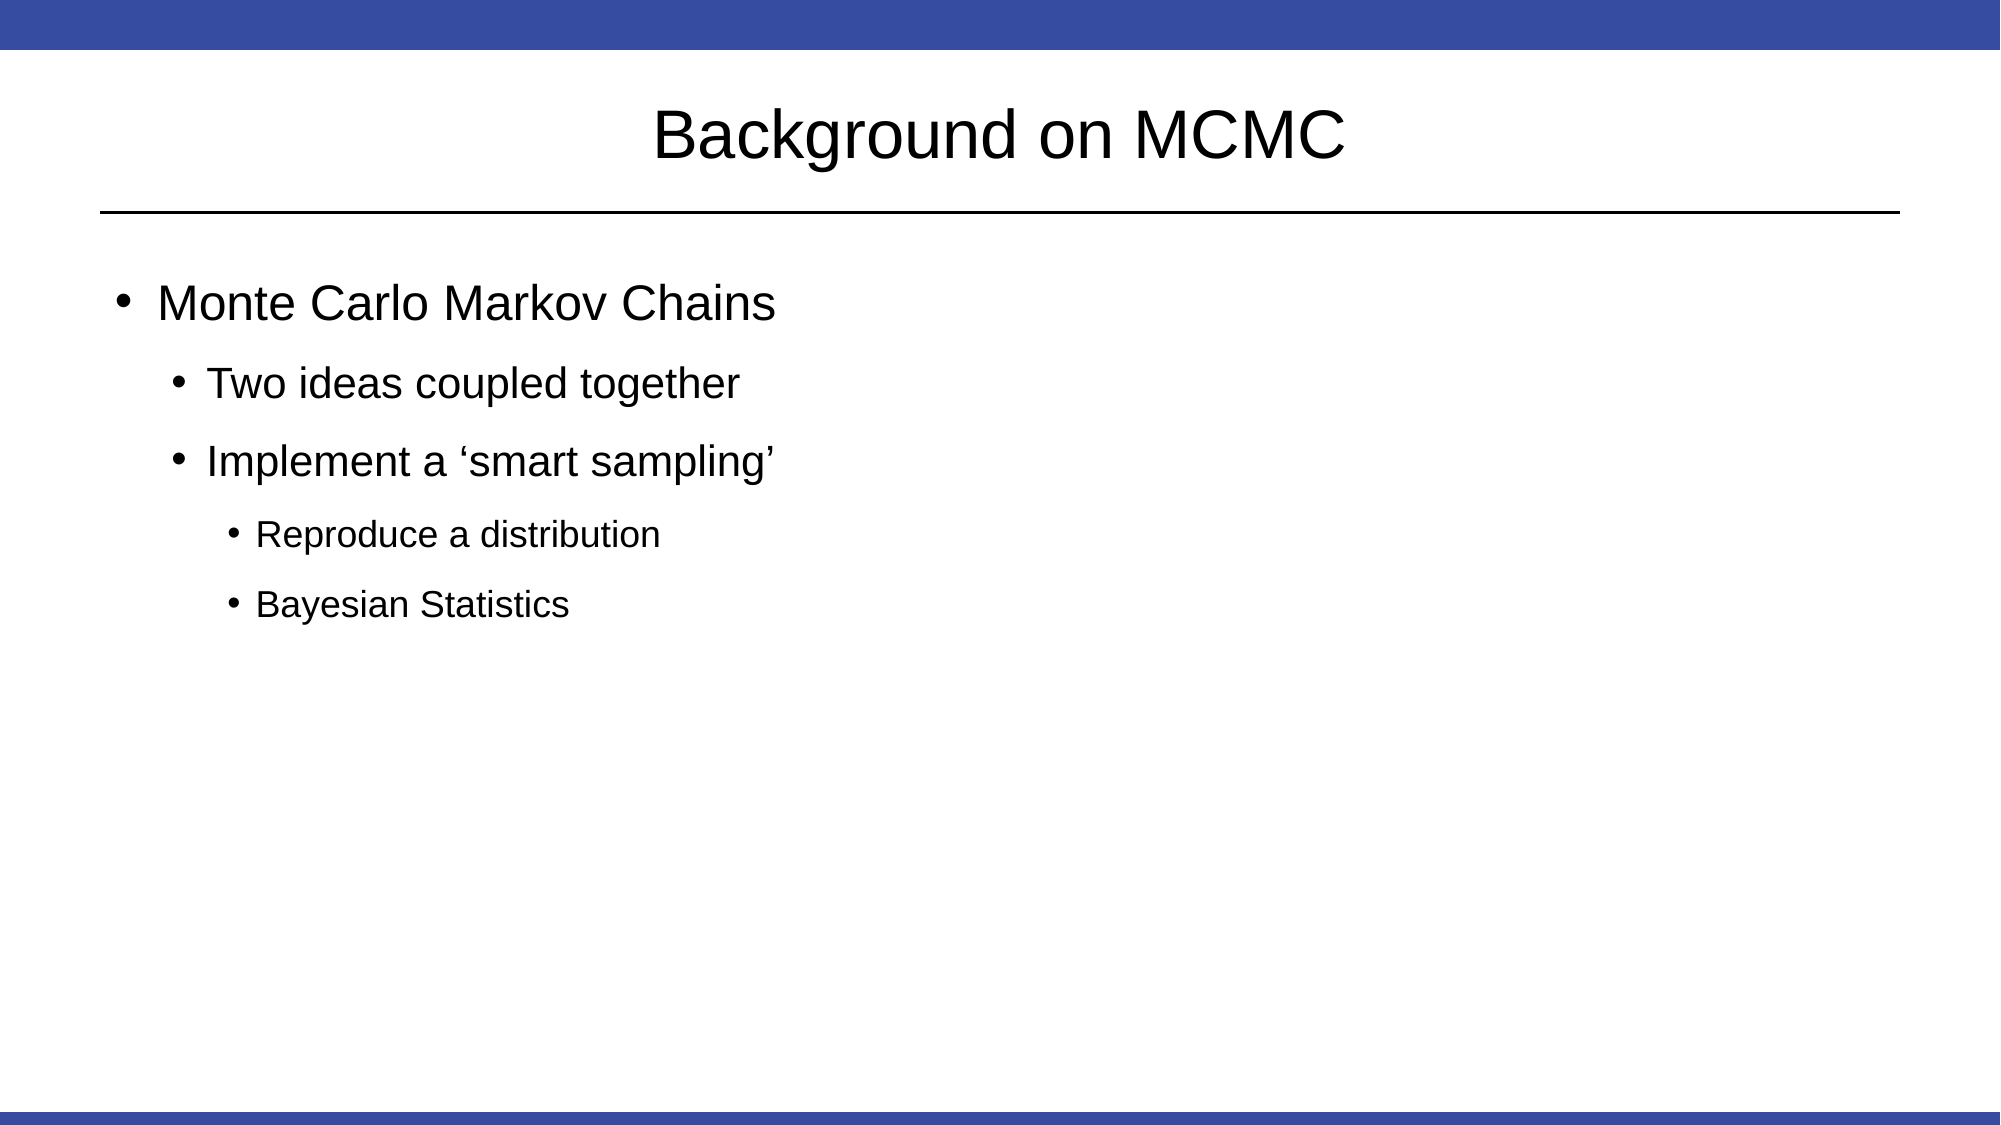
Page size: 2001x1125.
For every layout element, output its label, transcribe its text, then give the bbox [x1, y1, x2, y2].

list Monte Carlo Markov Chains Two ideas coupled together Implement a ‘smart sampling’ Reproduce a distribution Bayesian Statistics [99, 262, 1900, 1005]
title Background on MCMC [99, 37, 1900, 225]
